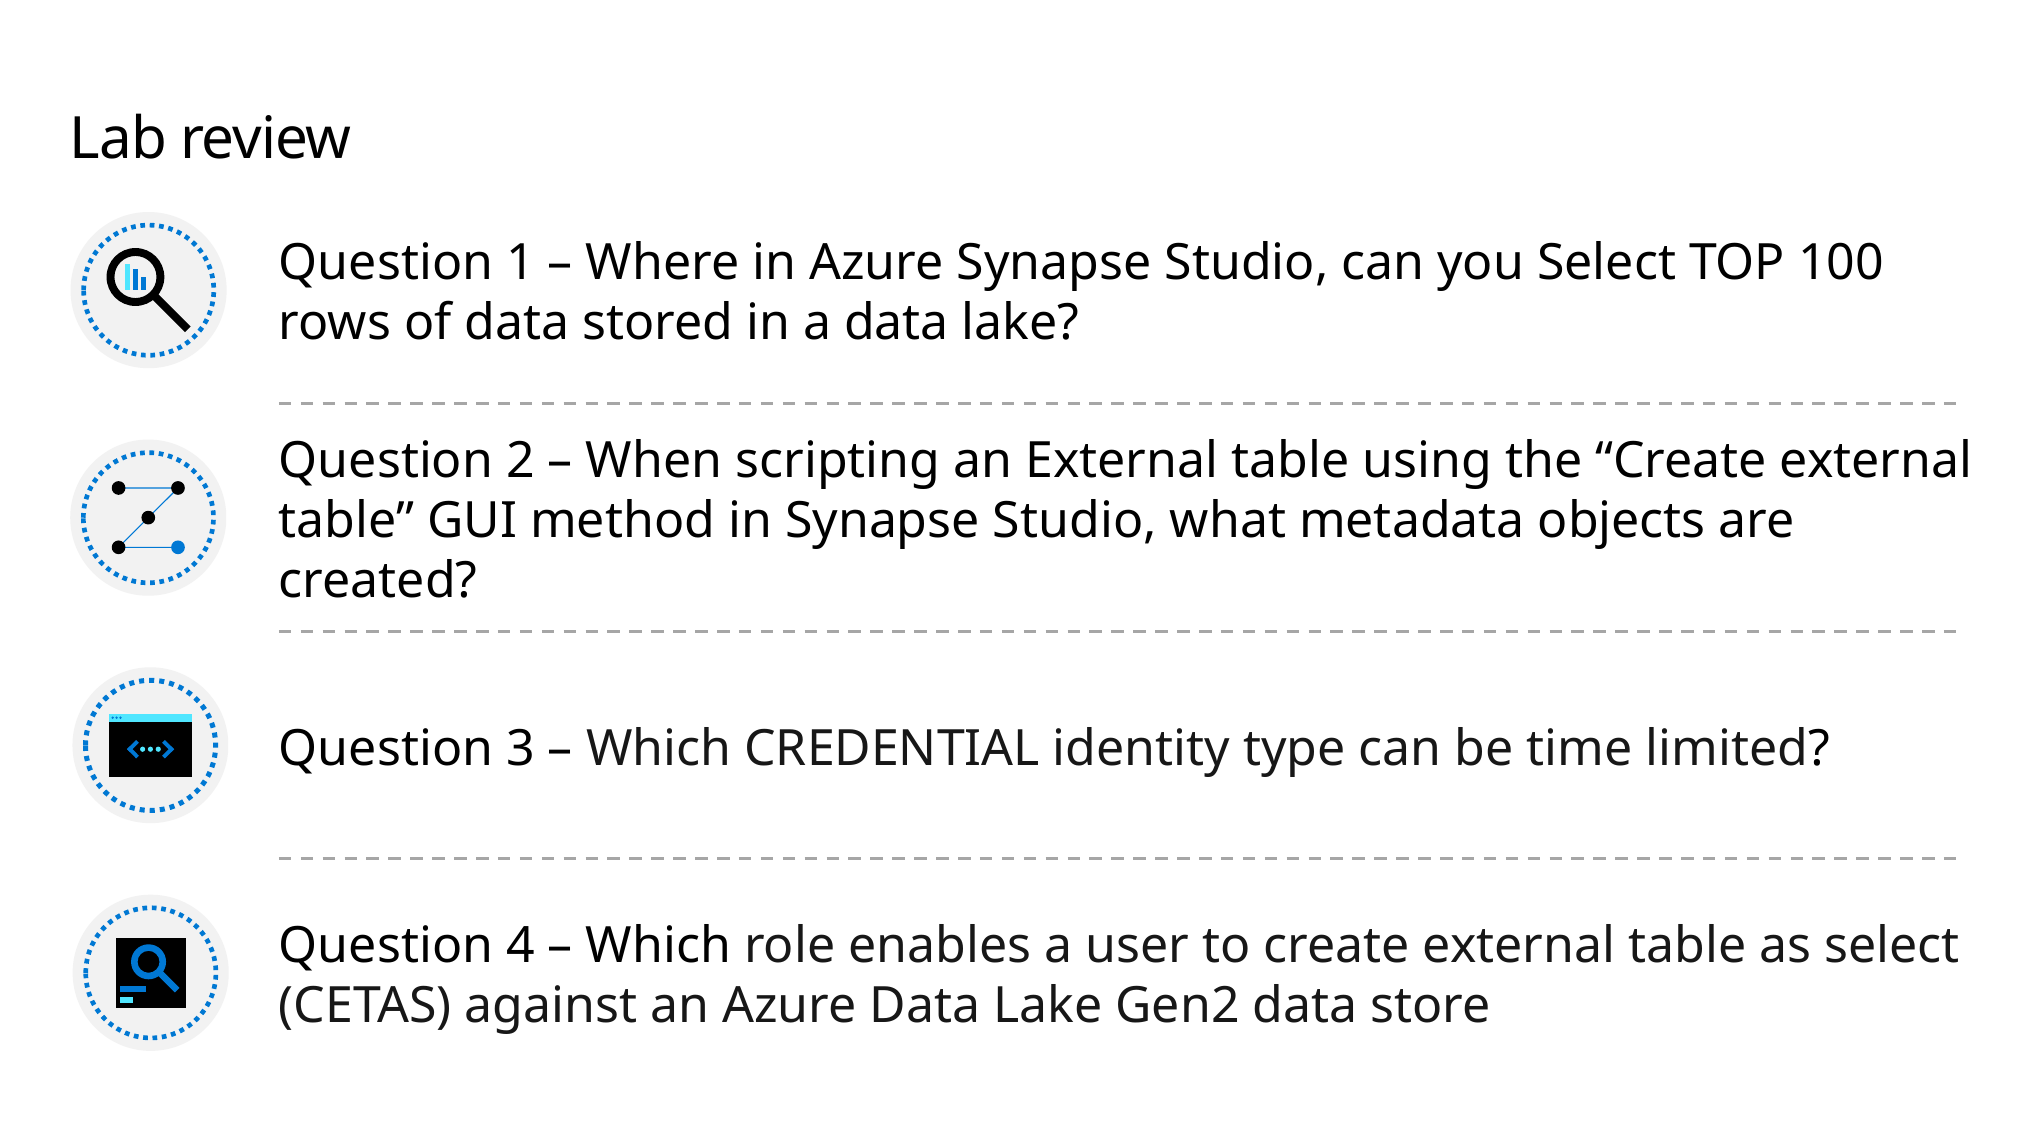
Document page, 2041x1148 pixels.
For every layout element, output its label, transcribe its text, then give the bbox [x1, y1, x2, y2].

text_box Question 4 – Which role enables a user to create external table as select (CETAS) against an Azure Data Lake Gen2 data store [278, 886, 1971, 1059]
title Lab review [70, 103, 1969, 172]
picture [70, 211, 227, 369]
text_box Question 2 – When scripting an External table using the “Create external table” GUI method in Synapse Studio, what metadata objects are created? [278, 431, 2000, 604]
text_box Question 1 – Where in Azure Synapse Studio, can you Select TOP 100 rows of data stored in a data lake? [278, 204, 1971, 376]
picture [72, 894, 229, 1051]
text_box Question 3 – Which CREDENTIAL identity type can be time limited? [278, 659, 1971, 831]
picture [69, 439, 227, 596]
picture [71, 666, 229, 824]
